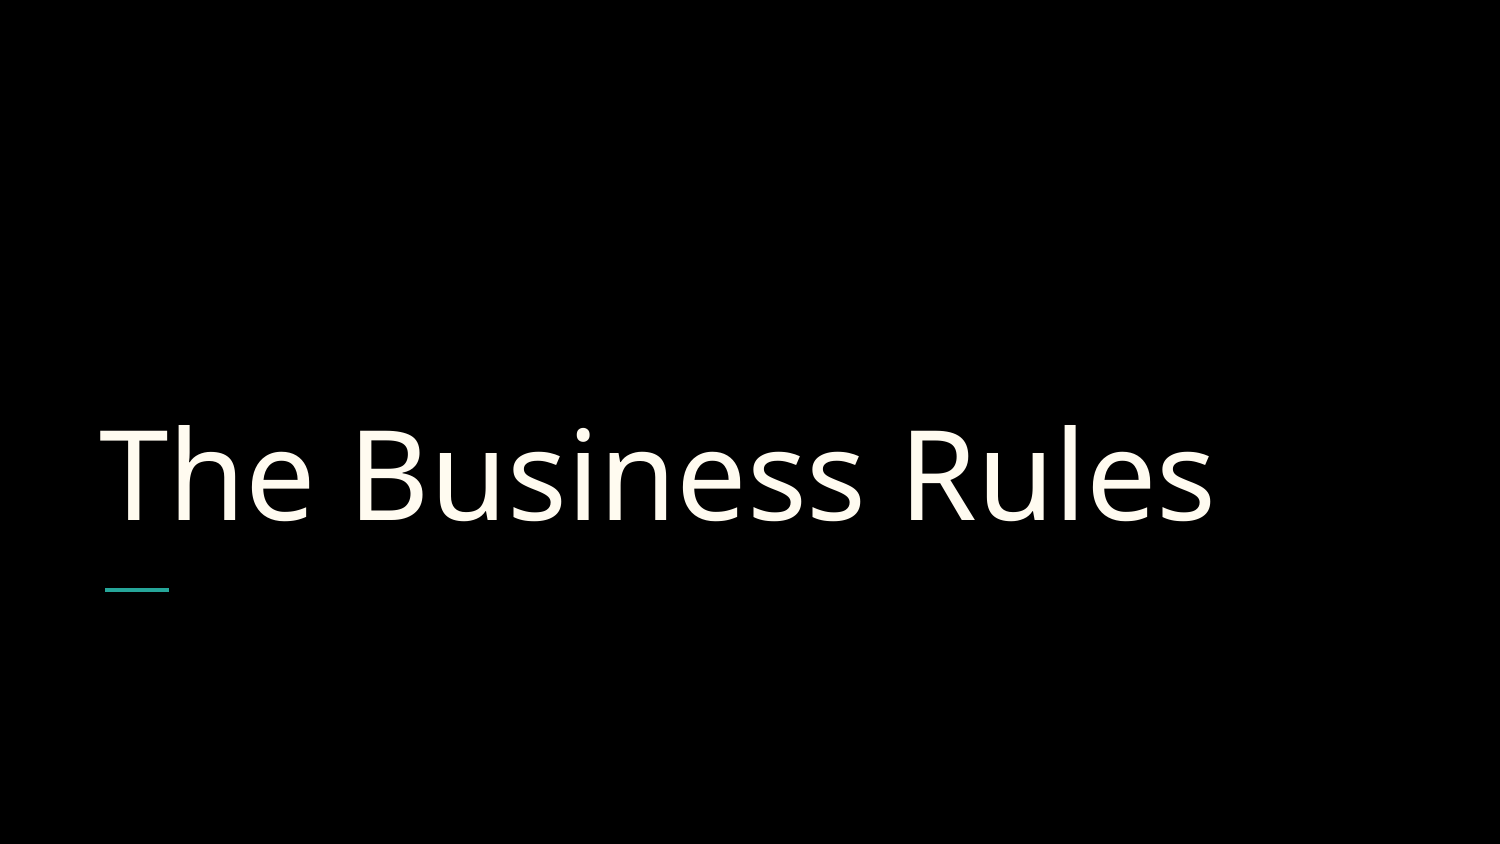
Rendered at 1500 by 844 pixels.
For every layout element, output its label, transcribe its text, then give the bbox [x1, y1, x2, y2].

title The Business Rules [84, 310, 1416, 561]
